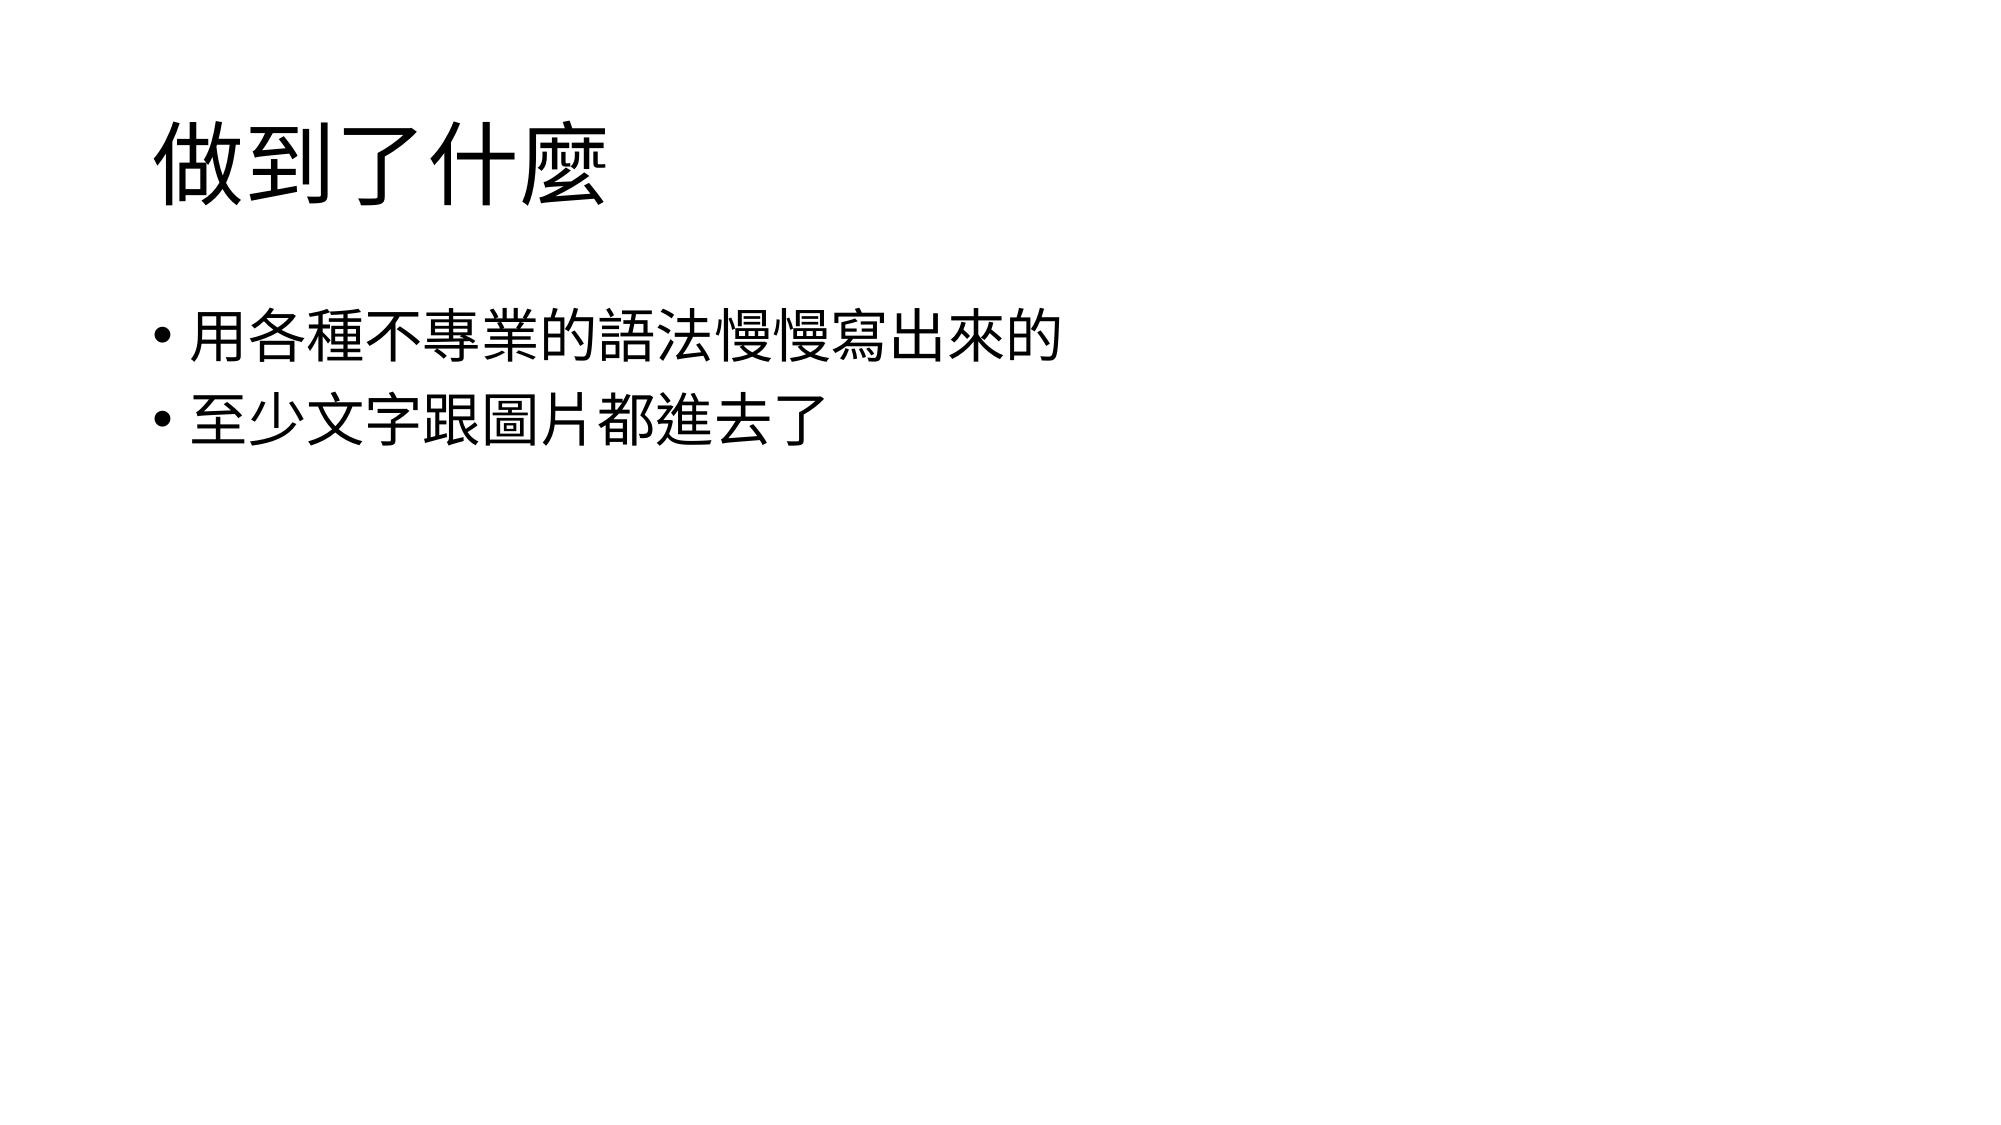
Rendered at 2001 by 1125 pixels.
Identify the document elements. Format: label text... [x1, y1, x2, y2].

list 用各種不專業的語法慢慢寫出來的 至少文字跟圖片都進去了 [137, 299, 1863, 1014]
title 做到了什麼 [137, 59, 1863, 278]
